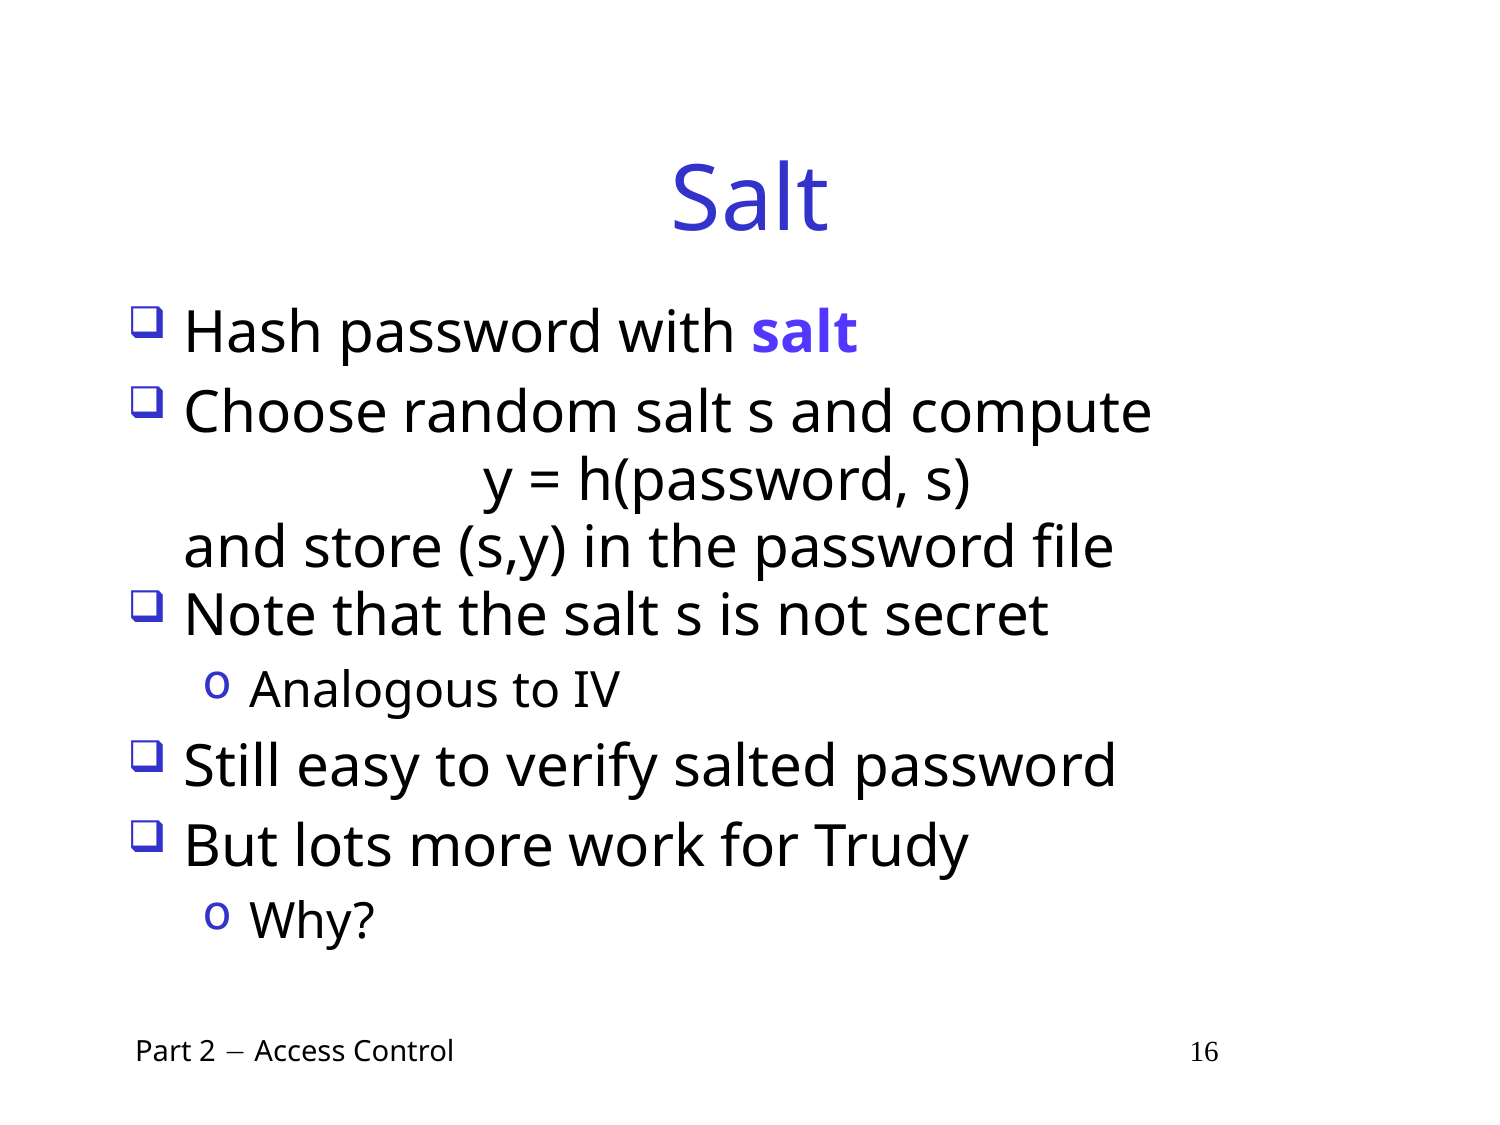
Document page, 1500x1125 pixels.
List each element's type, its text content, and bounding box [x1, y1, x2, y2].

title Salt [112, 99, 1388, 288]
footer Part 2  Access Control 16 [112, 1024, 1401, 1101]
list Hash password with salt Choose random salt s and compute y = h(password, s) and store (s,y) in the password file Note that the salt s is not secret Analogous to IV Still easy to verify salted password But lots more work for Trudy Why? [112, 299, 1388, 1001]
